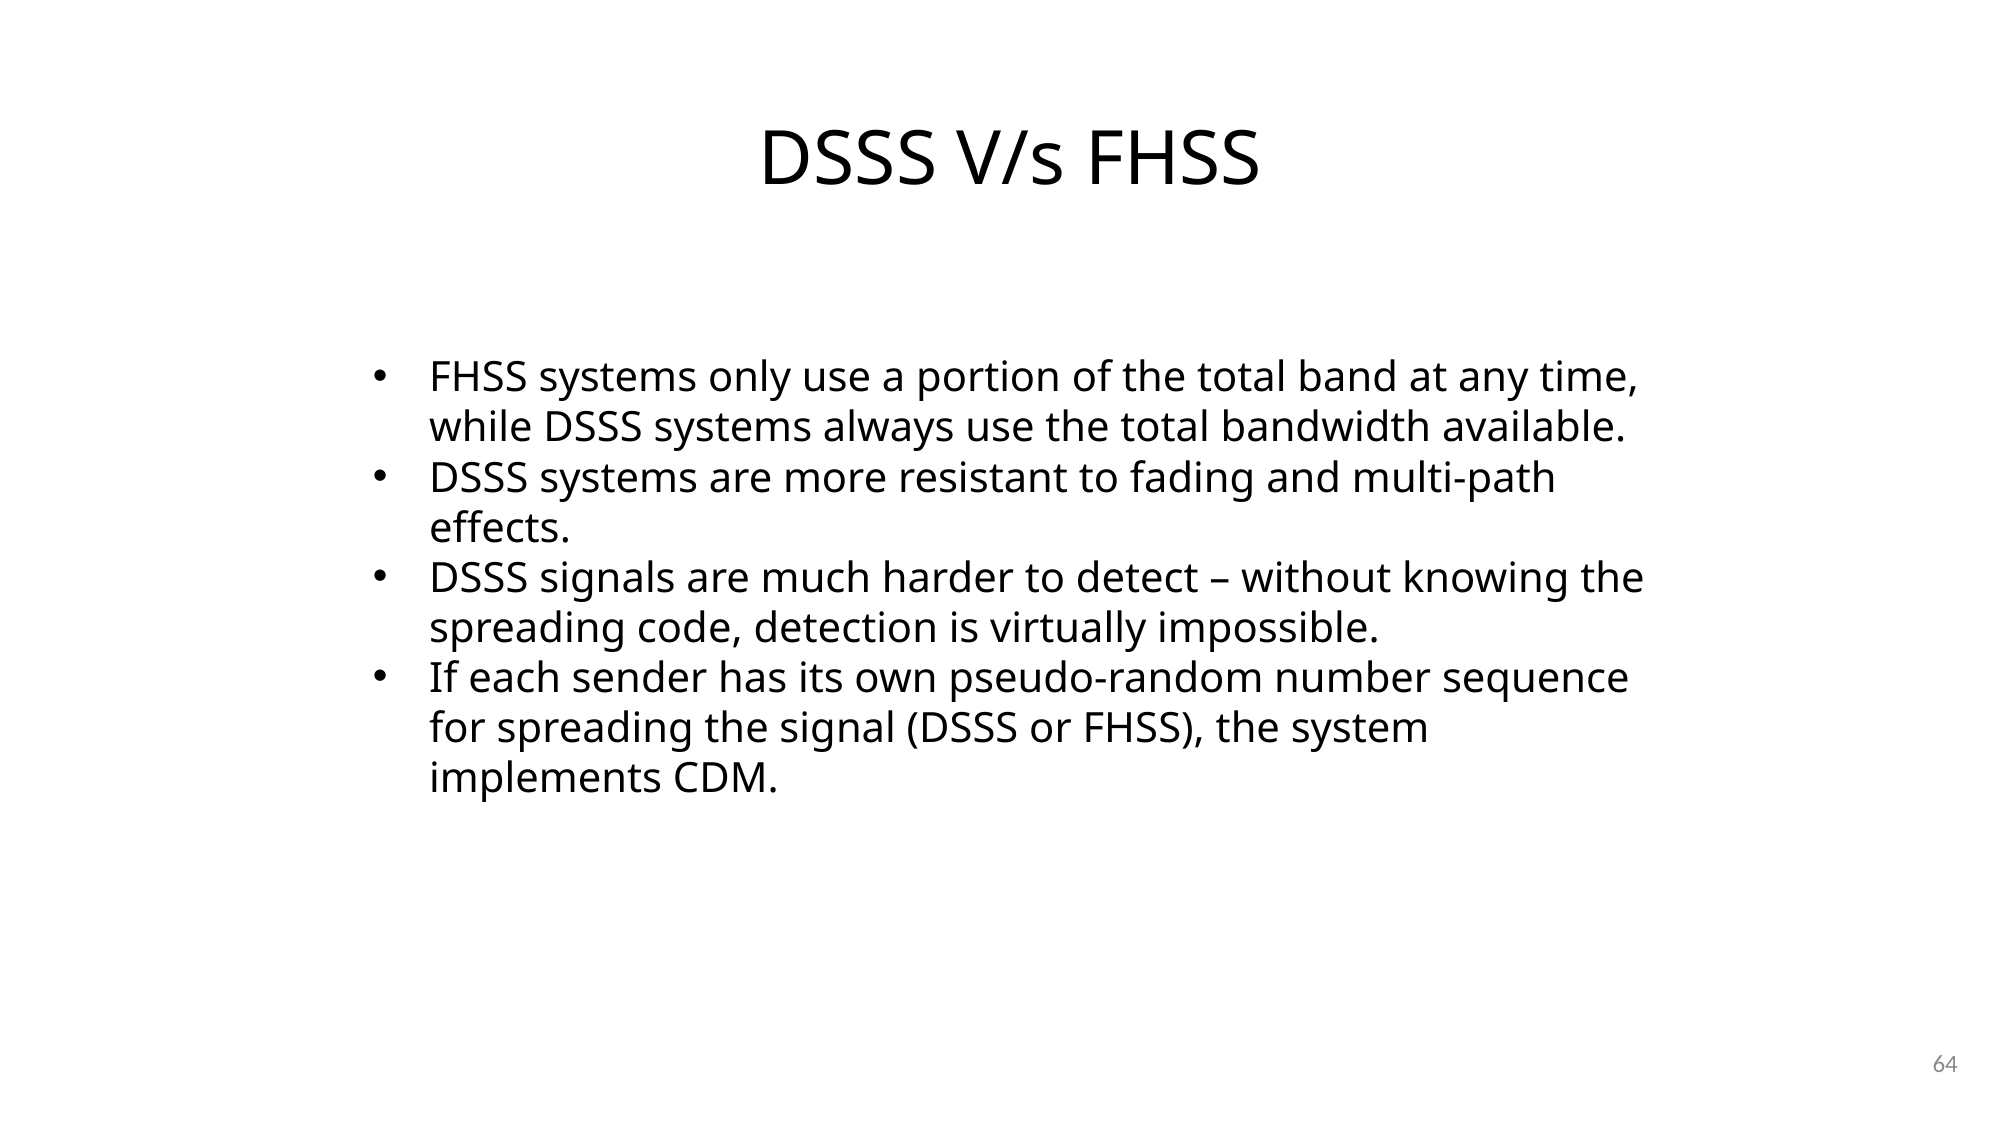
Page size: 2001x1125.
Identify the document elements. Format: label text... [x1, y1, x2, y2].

text_box FHSS systems only use a portion of the total band at any time, while DSSS systems always use the total bandwidth available. DSSS systems are more resistant to fading and multi-path effects. DSSS signals are much harder to detect – without knowing the spreading code, detection is virtually impossible. If each sender has its own pseudo-random number sequence for spreading the signal (DSSS or FHSS), the system implements CDM. [358, 342, 1689, 808]
title DSSS V/s FHSS [311, 68, 1710, 253]
slide_number 64 [1853, 1019, 1974, 1106]
